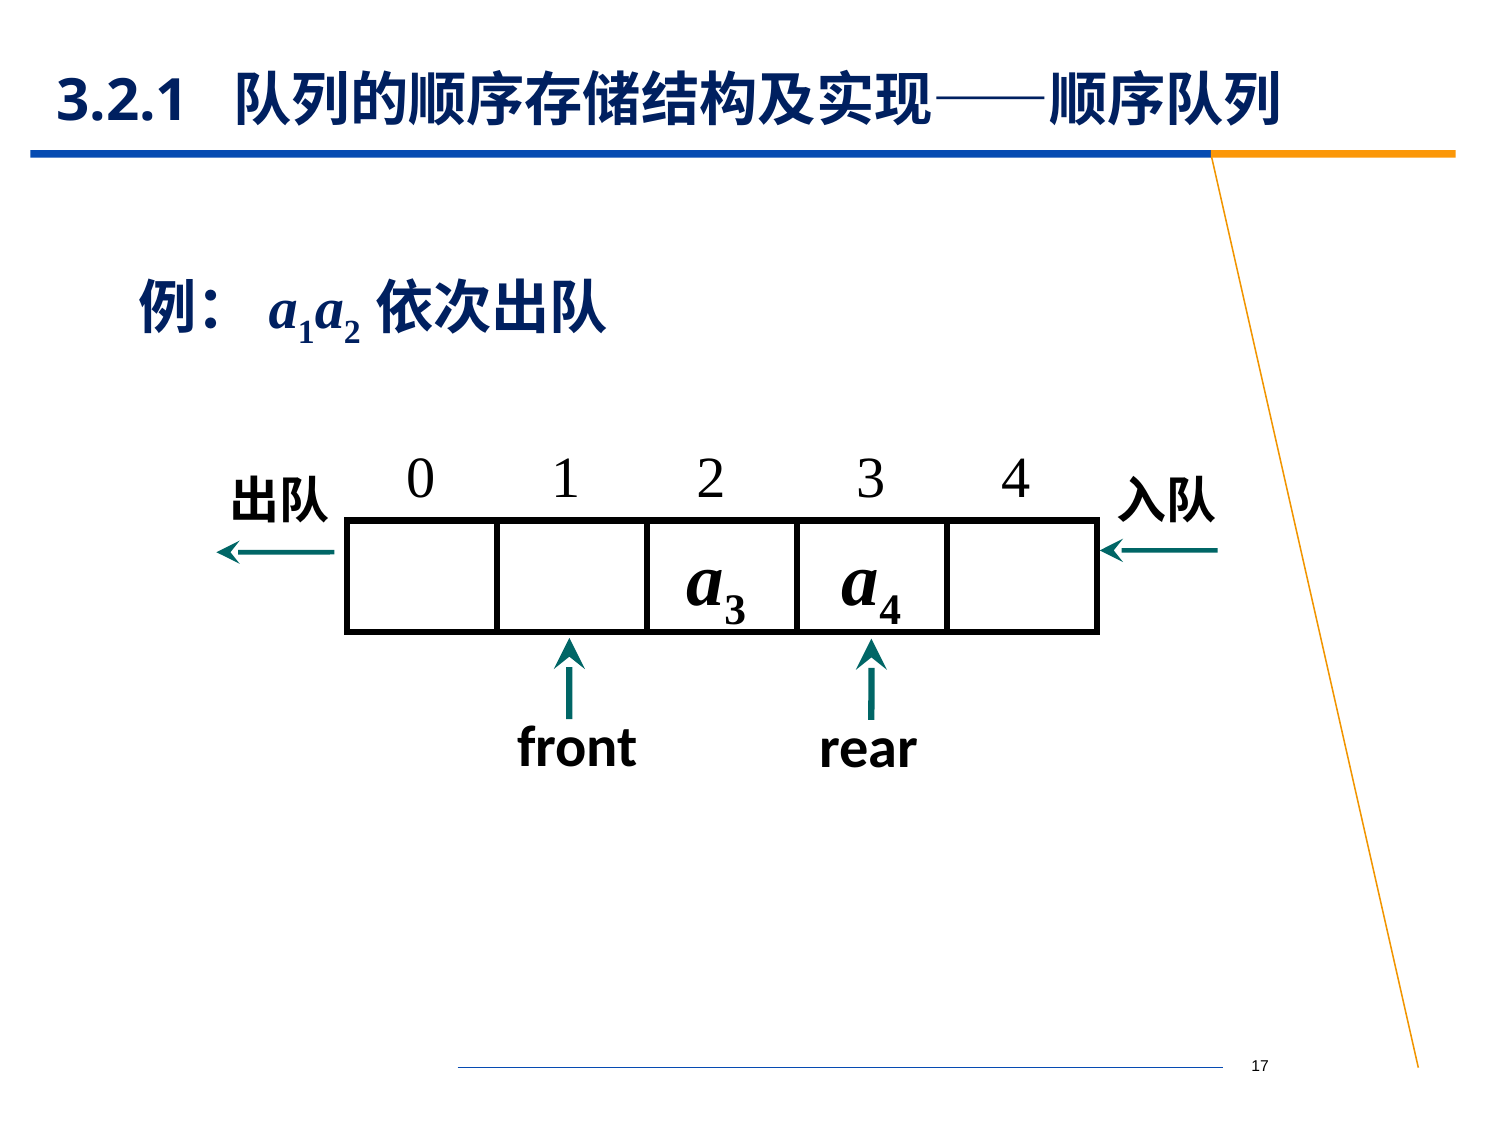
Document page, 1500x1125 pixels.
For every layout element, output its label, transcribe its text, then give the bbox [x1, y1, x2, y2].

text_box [193, 431, 1265, 633]
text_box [804, 638, 975, 787]
title 3.2.1 队列的顺序存储结构及实现——顺序队列 [41, 64, 1392, 130]
text_box 例：a1a2依次出队 [123, 262, 677, 358]
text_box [502, 637, 660, 787]
